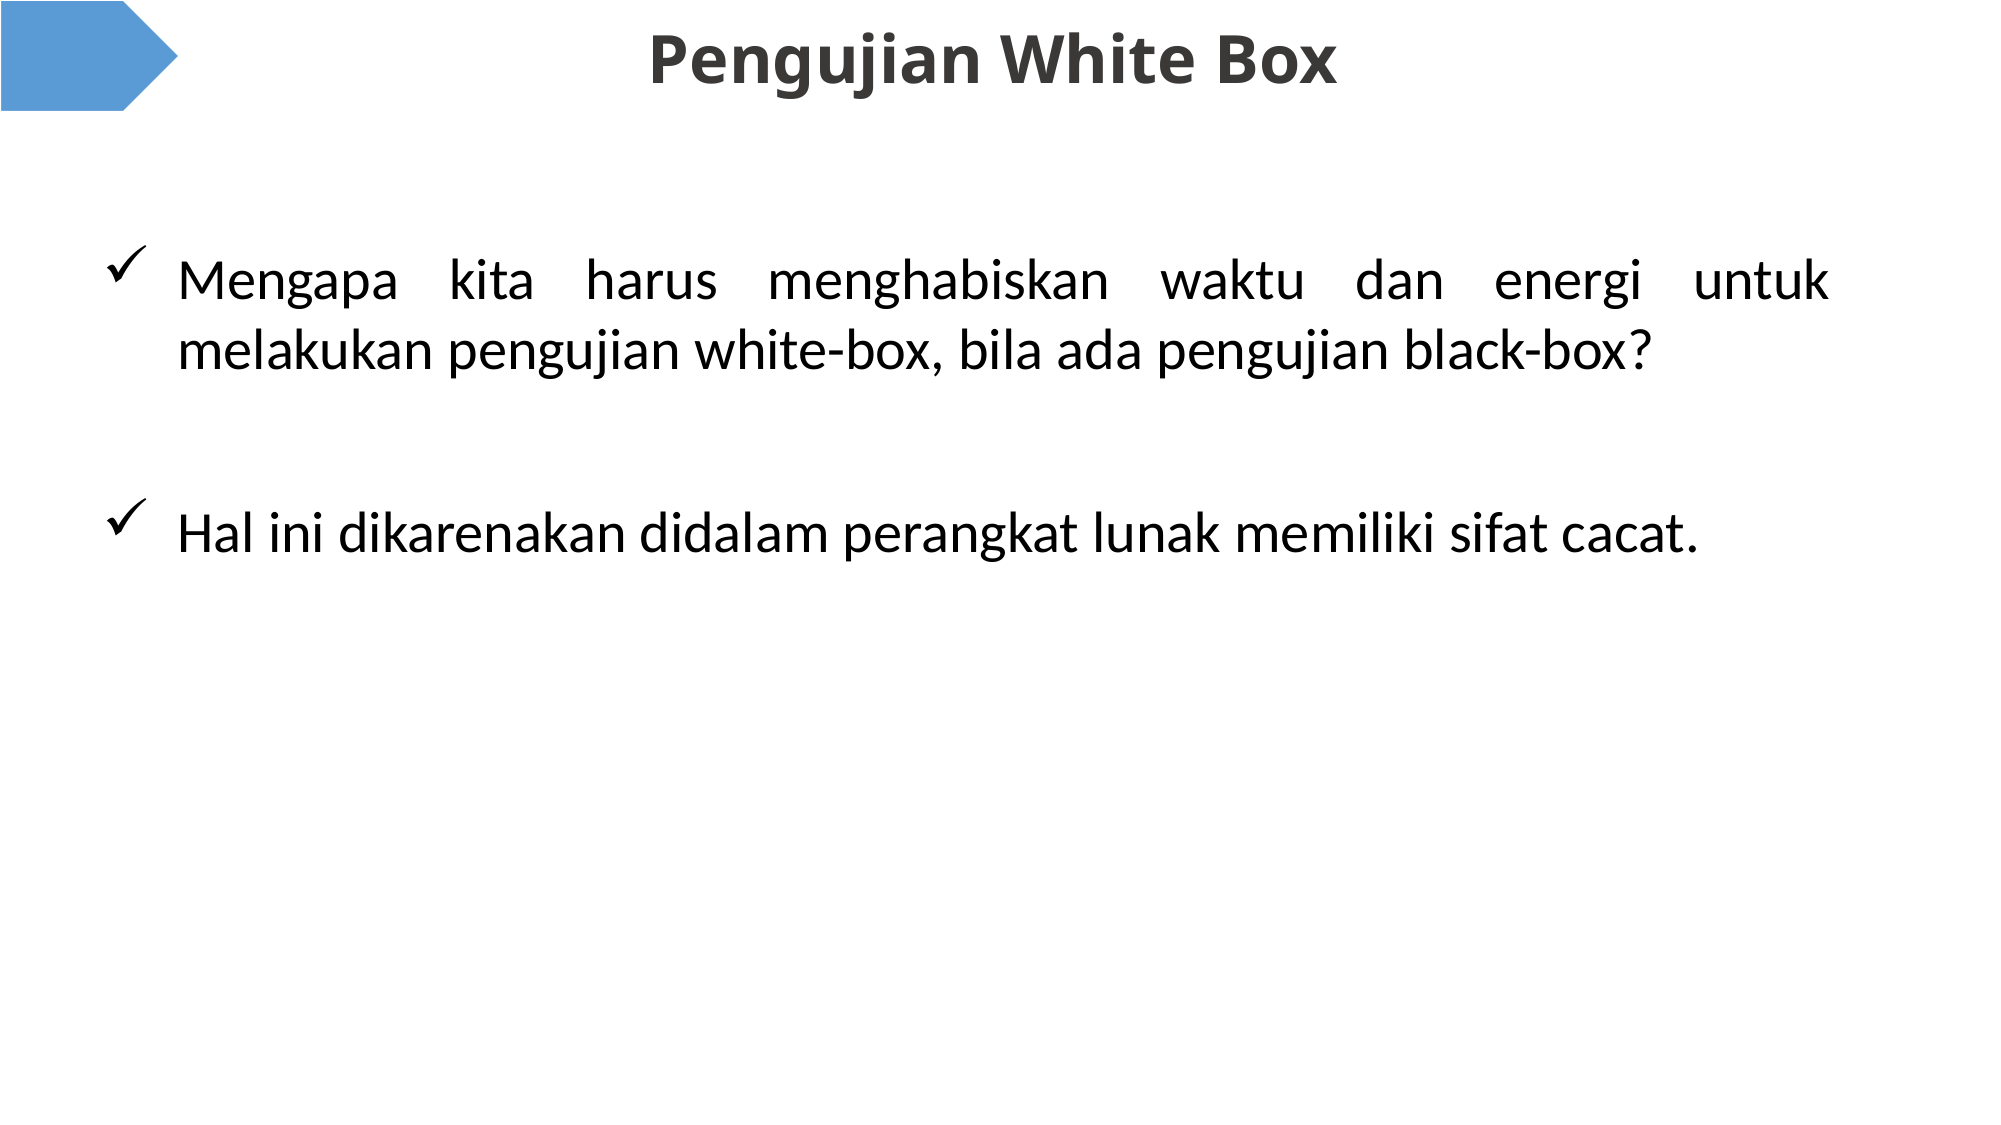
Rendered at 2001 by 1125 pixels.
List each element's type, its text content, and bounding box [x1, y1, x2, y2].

text_box Mengapa kita harus menghabiskan waktu dan energi untuk melakukan pengujian white-box, bila ada pengujian black-box? [61, 234, 1872, 389]
text_box Hal ini dikarenakan didalam perangkat lunak memiliki sifat cacat. [61, 450, 1872, 609]
title Pengujian White Box [207, 6, 1779, 119]
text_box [0, 0, 180, 112]
